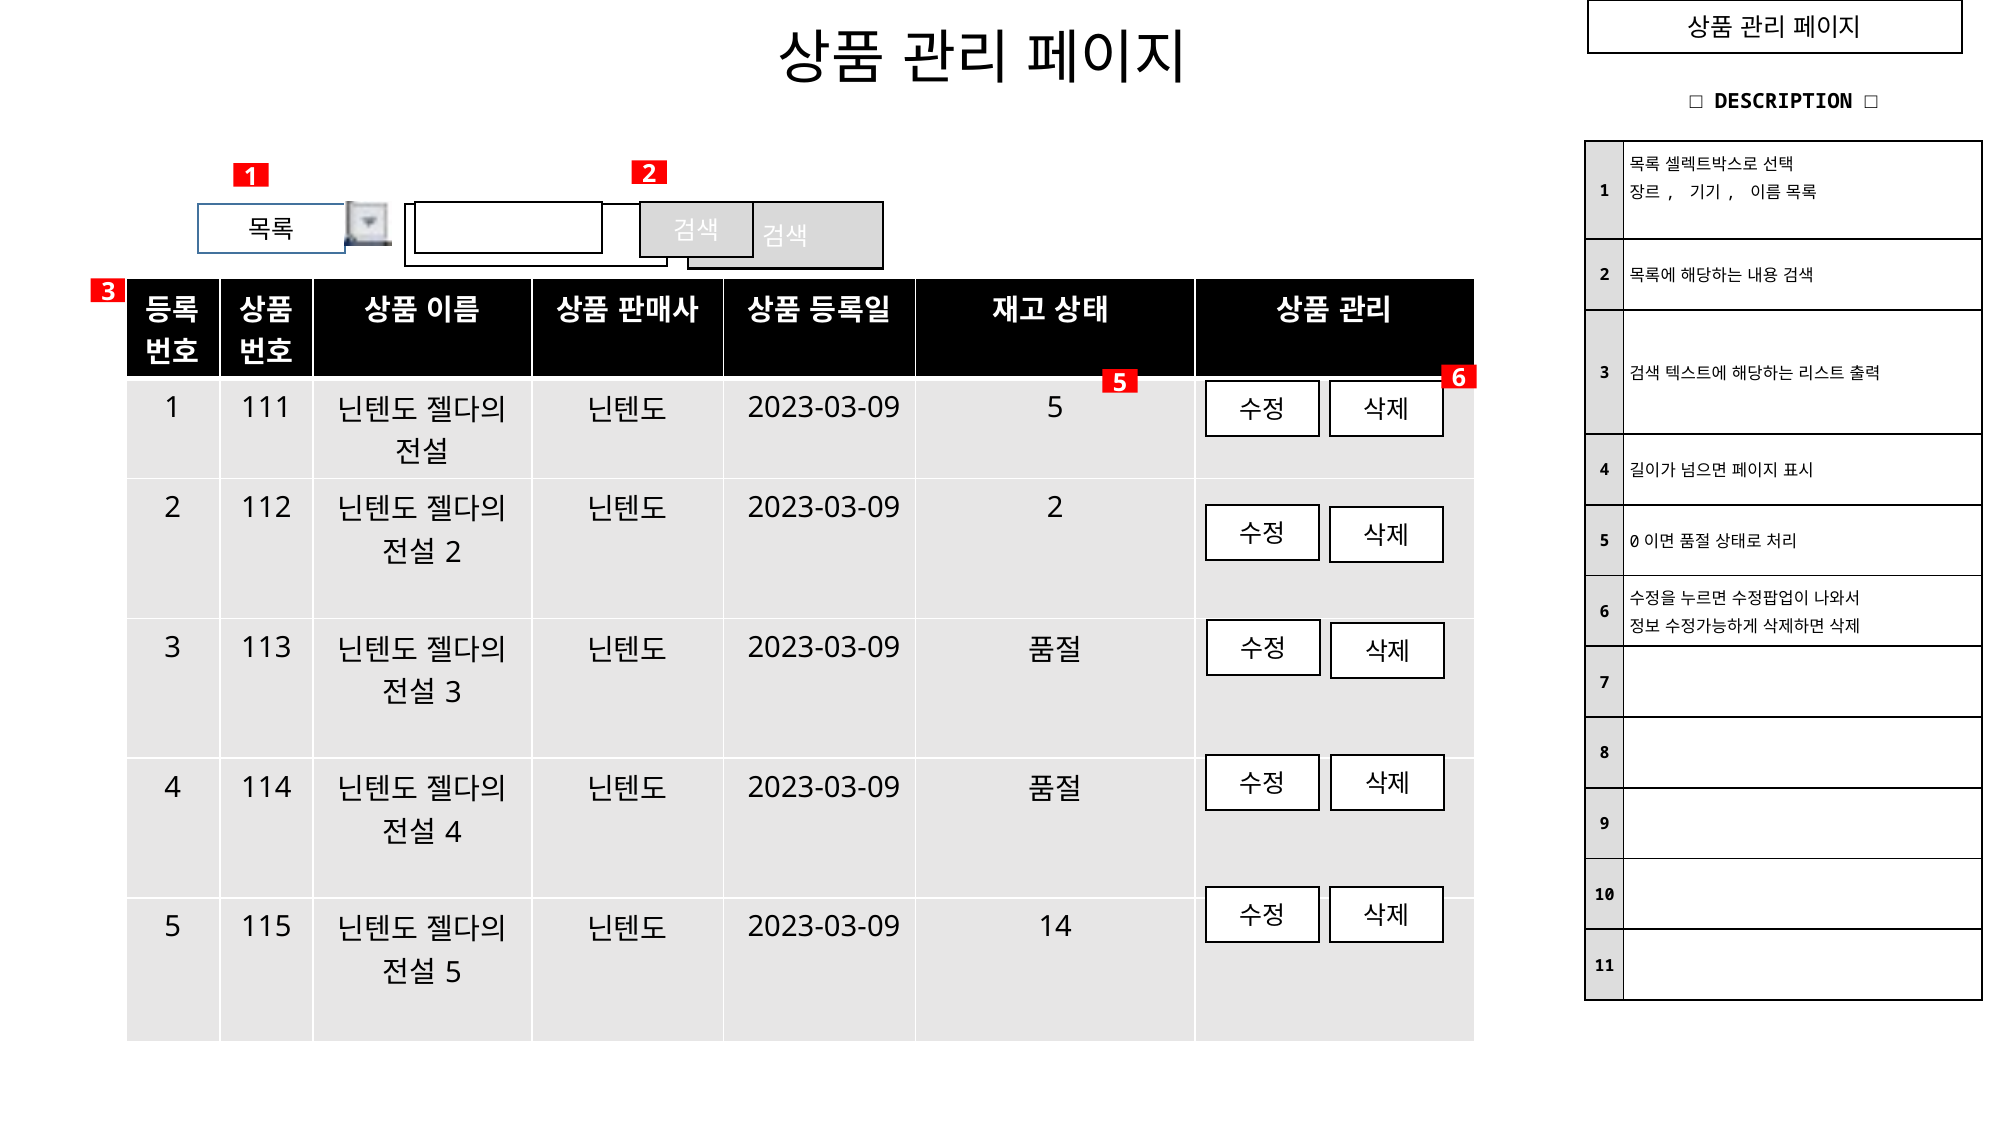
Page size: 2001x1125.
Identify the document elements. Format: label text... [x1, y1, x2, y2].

table_cell 닌텐도 젤다의 전설5 [314, 899, 531, 1041]
table_header 상품 번호 [221, 279, 312, 376]
table_cell 닌텐도 [533, 899, 723, 1041]
table_cell 1 [127, 381, 219, 478]
text_box 5 [1102, 369, 1138, 393]
text_box 삭제 [1329, 506, 1444, 563]
table_cell [1624, 647, 1981, 716]
text_box 수정 [1206, 619, 1321, 676]
table_cell 품절 [916, 759, 1194, 897]
table_cell 3 [127, 619, 219, 757]
text_box 수정 [1205, 504, 1320, 561]
text_box 2 [631, 160, 667, 184]
table_cell 닌텐도 젤다의 전설4 [314, 759, 531, 897]
table_cell 115 [221, 899, 312, 1041]
table_cell 10 [1586, 859, 1623, 928]
table_cell 닌텐도 [533, 759, 723, 897]
table_cell [1624, 789, 1981, 858]
table_cell 7 [1586, 647, 1623, 716]
table_cell 1 [1586, 142, 1623, 238]
table_cell 113 [221, 619, 312, 757]
table_header 상품 등록일 [724, 279, 915, 376]
table_cell 112 [221, 479, 312, 618]
table_cell [1196, 381, 1474, 478]
table_cell 0이면 품절 상태로 처리 [1624, 506, 1981, 575]
table_cell 2 [1586, 240, 1623, 309]
table_cell 닌텐도 [533, 381, 723, 478]
table_cell 2 [916, 479, 1194, 618]
text_box 3 [90, 278, 125, 303]
table_cell [1196, 479, 1474, 618]
table_cell [1624, 930, 1981, 999]
text_box [404, 203, 668, 267]
table_cell 2023-03-09 [724, 381, 915, 478]
text_box 검색 [639, 201, 754, 258]
text_box 수정 [1205, 380, 1320, 437]
table_cell [1624, 859, 1981, 928]
text_box 목록 [197, 203, 346, 254]
table_cell 6 [1586, 576, 1623, 645]
text_box 상품 관리 페이지 [1587, 0, 1963, 54]
table_cell [1196, 899, 1474, 1041]
table_cell 4 [127, 759, 219, 897]
table_cell [1196, 759, 1474, 897]
text_box 검색 [687, 201, 884, 270]
table_cell 목록에 해당하는 내용 검색 [1624, 240, 1981, 309]
table_cell [1196, 619, 1474, 757]
table_cell 14 [916, 899, 1194, 1041]
table_cell 닌텐도 [533, 619, 723, 757]
table_cell 수정을 누르면 수정팝업이 나와서 정보 수정가능하게 삭제하면 삭제 [1624, 576, 1981, 645]
table_header □ DESCRIPTION □ [1585, 59, 1982, 140]
table_cell 5 [916, 381, 1194, 478]
table_cell 검색 텍스트에 해당하는 리스트 출력 [1624, 311, 1981, 433]
table_cell 목록 셀렉트박스로 선택 장르, 기기, 이름 목록 [1624, 142, 1981, 238]
table_cell 111 [221, 381, 312, 478]
picture [344, 201, 392, 246]
text_box 1 [233, 163, 269, 187]
text_box [414, 201, 603, 254]
table_cell 길이가 넘으면 페이지 표시 [1624, 435, 1981, 504]
table_cell 2023-03-09 [724, 899, 915, 1041]
table_cell 5 [1586, 506, 1623, 575]
table_cell 9 [1586, 789, 1623, 858]
table_cell 닌텐도 젤다의 전설3 [314, 619, 531, 757]
text_box 수정 [1205, 886, 1320, 943]
table_cell 11 [1586, 930, 1623, 999]
table_header 상품 판매사 [533, 279, 723, 376]
table_header 상품 관리 [1196, 279, 1474, 376]
table_cell 3 [1586, 311, 1623, 433]
table_cell 5 [127, 899, 219, 1041]
text_box 6 [1441, 364, 1477, 389]
table_cell 4 [1586, 435, 1623, 504]
table_cell 닌텐도 젤다의 전설2 [314, 479, 531, 618]
table_cell 2023-03-09 [724, 479, 915, 618]
table_cell 114 [221, 759, 312, 897]
table_cell 닌텐도 젤다의 전설 [314, 381, 531, 478]
text_box 삭제 [1330, 754, 1445, 811]
table_cell 8 [1586, 718, 1623, 787]
table_header 재고 상태 [916, 279, 1194, 376]
table_cell 2 [127, 479, 219, 618]
text_box 삭제 [1330, 622, 1445, 679]
table_header 상품 이름 [314, 279, 531, 376]
table_cell [1624, 718, 1981, 787]
table_cell 닌텐도 [533, 479, 723, 618]
text_box 상품 관리 페이지 [233, 20, 1734, 99]
table_cell 2023-03-09 [724, 759, 915, 897]
table_cell 2023-03-09 [724, 619, 915, 757]
text_box 삭제 [1329, 886, 1444, 943]
table_cell 품절 [916, 619, 1194, 757]
text_box 삭제 [1329, 380, 1444, 437]
table_header 등록번호 [127, 279, 219, 376]
text_box 수정 [1205, 754, 1320, 811]
